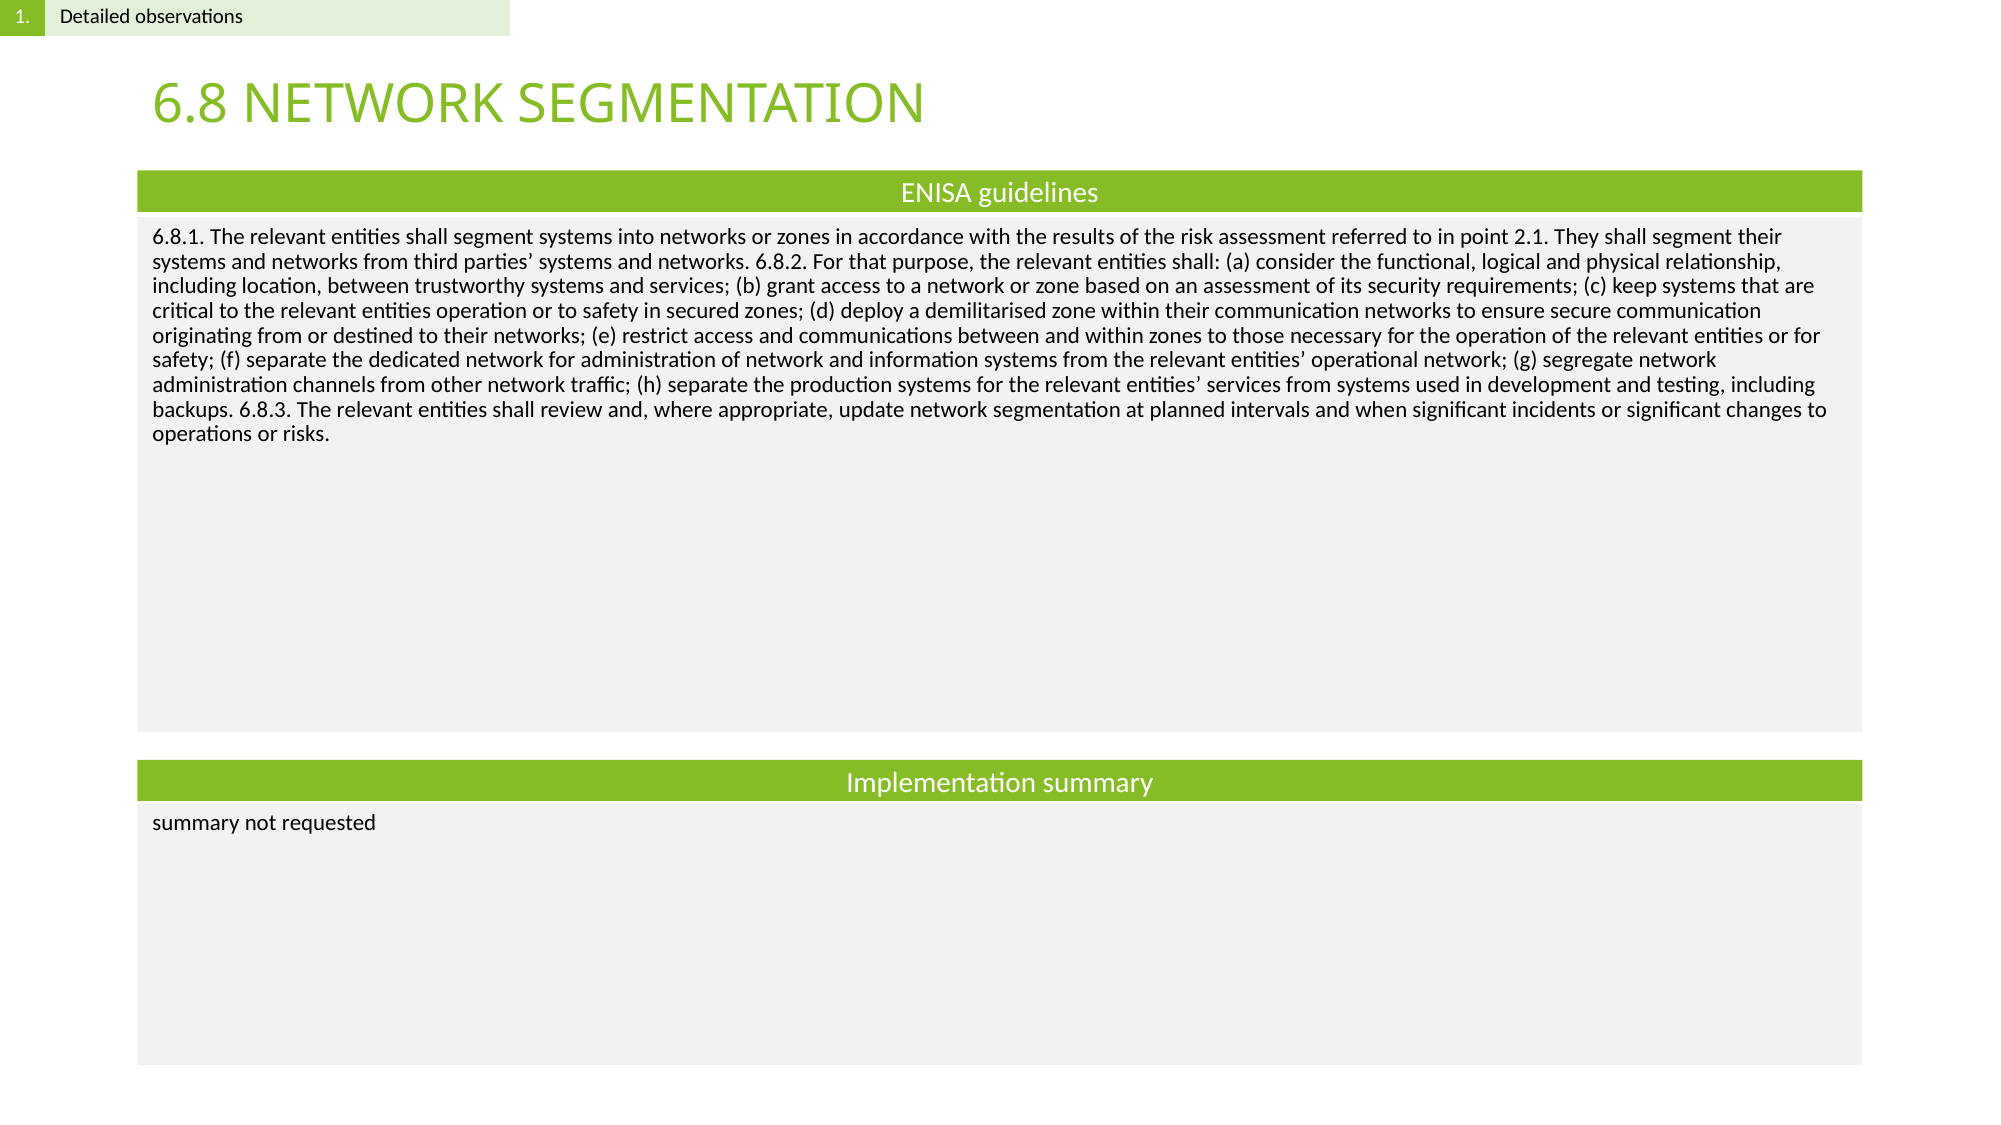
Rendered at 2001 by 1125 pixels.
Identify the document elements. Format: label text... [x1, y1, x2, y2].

title 6.8 NETWORK SEGMENTATION [137, 59, 1863, 150]
list 6.8.1. The relevant entities shall segment systems into networks or zones in accordance with the results of the risk assessment referred to in point 2.1. They shall segment their systems and networks from third parties’ systems and networks. 6.8.2. For that purpose, the relevant entities shall: (a) consider the functional, logical and physical relationship, including location, between trustworthy systems and services; (b) grant access to a network or zone based on an assessment of its security requirements; (c) keep systems that are critical to the relevant entities operation or to safety in secured zones; (d) deploy a demilitarised zone within their communication networks to ensure secure communication originating from or destined to their networks; (e) restrict access and communications between and within zones to those necessary for the operation of the relevant entities or for safety; (f) separate the dedicated network for administration of network and information systems from the relevant entities’ operational network; (g) segregate network administration channels from other network traffic; (h) separate the production systems for the relevant entities’ services from systems used in development and testing, including backups. 6.8.3. The relevant entities shall review and, where appropriate, update network segmentation at planned intervals and when significant incidents or significant changes to operations or risks. [137, 217, 1863, 733]
list summary not requested [137, 803, 1863, 1066]
